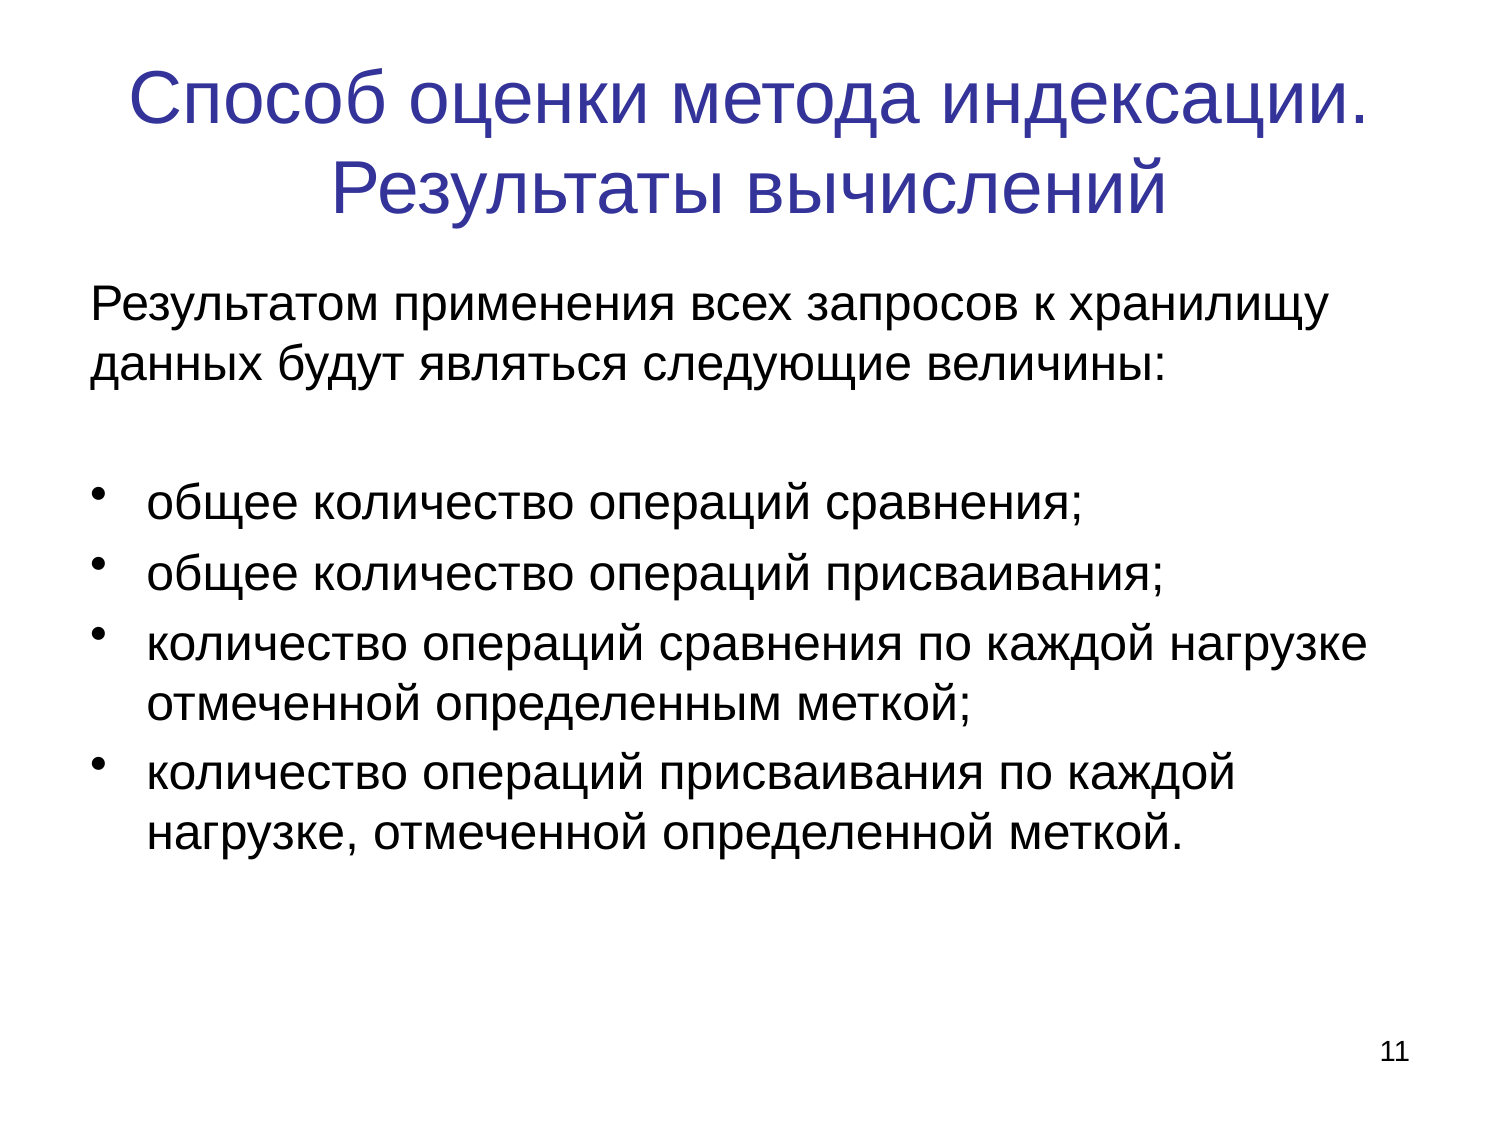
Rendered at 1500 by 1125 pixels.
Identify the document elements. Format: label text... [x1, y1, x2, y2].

list Результатом применения всех запросов к хранилищу данных будут являться следующие величины: общее количество операций сравнения; общее количество операций присваивания; количество операций сравнения по каждой нагрузке отмеченной определенным меткой; количество операций присваивания по каждой нагрузке, отмеченной определенной меткой. [75, 262, 1425, 1005]
slide_number 11 [1074, 1024, 1425, 1103]
title Способ оценки метода индексации. Результаты вычислений [75, 45, 1425, 233]
